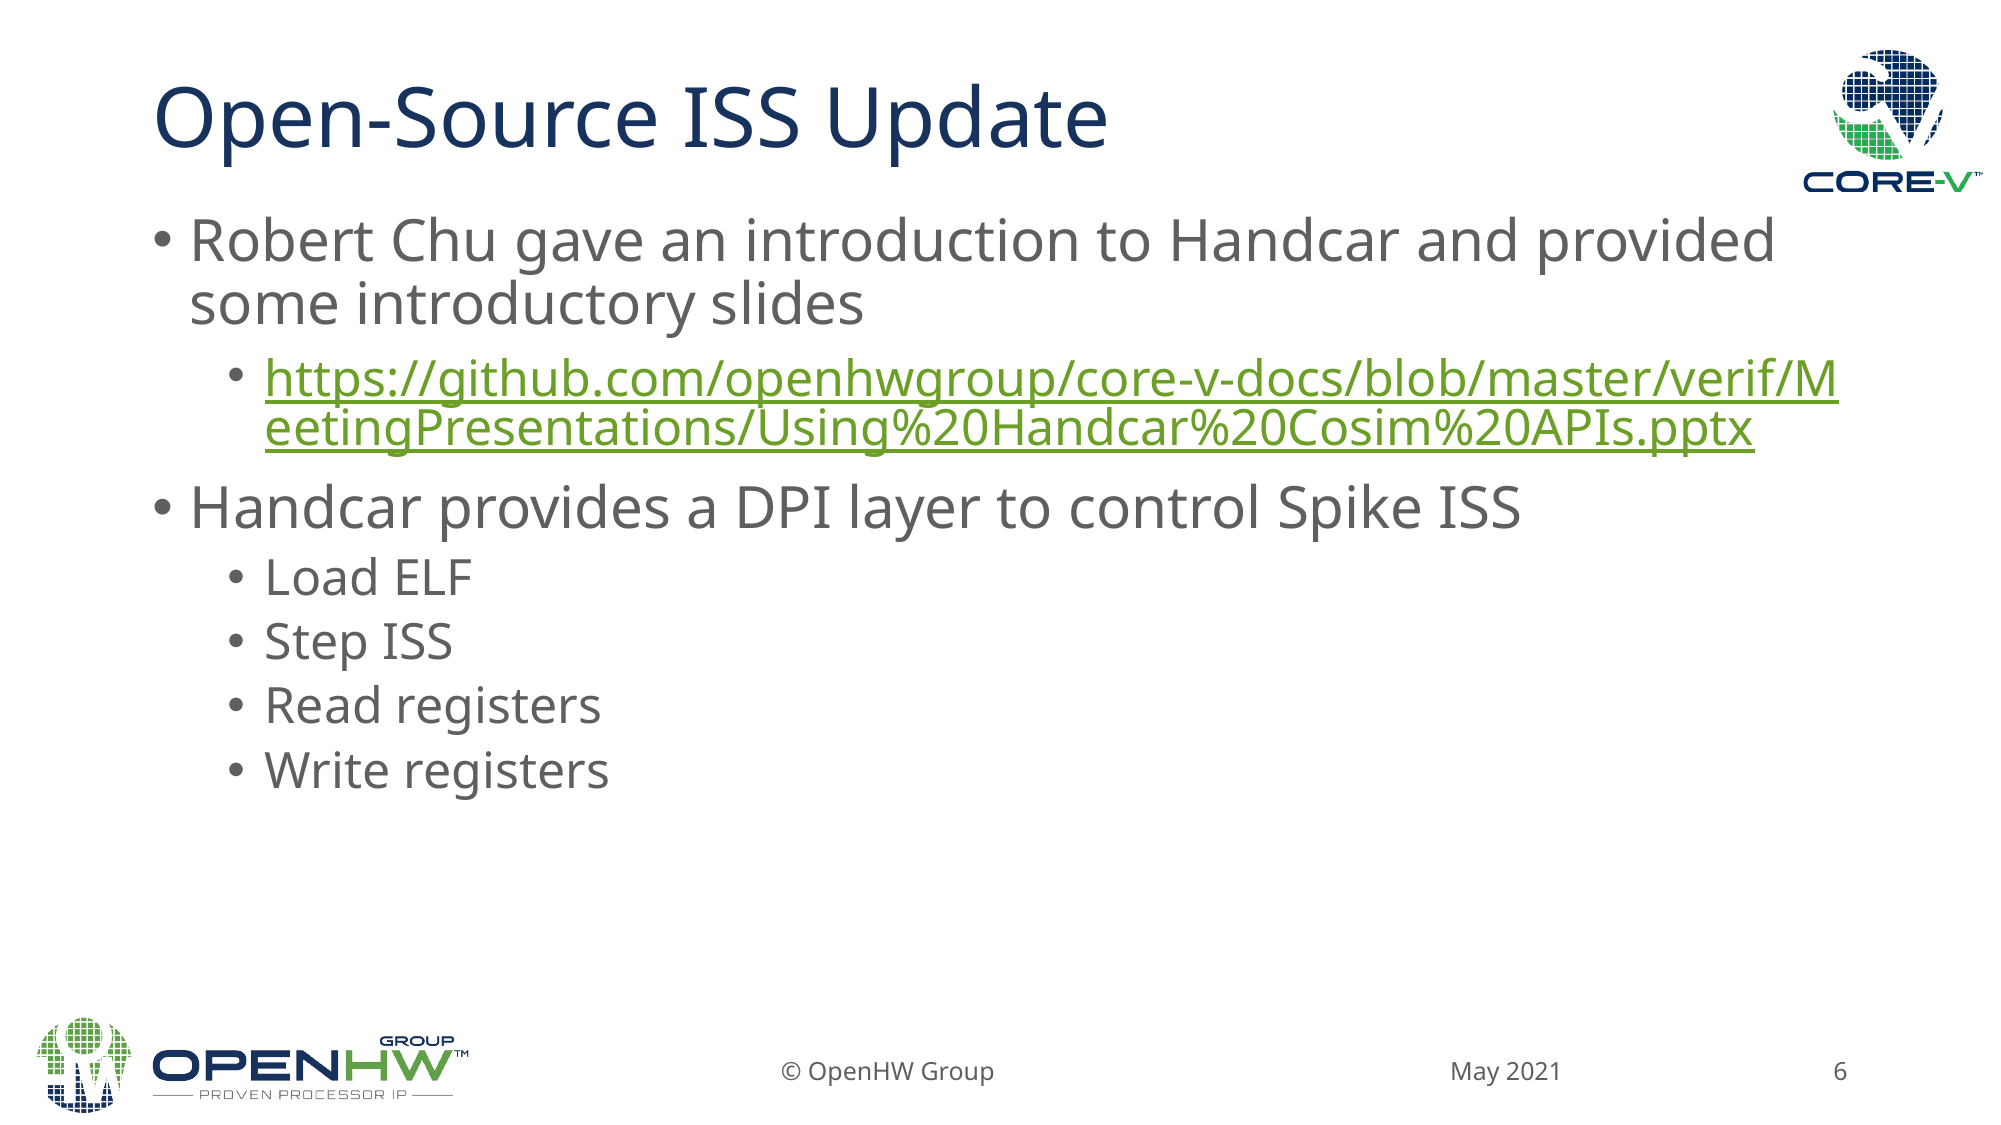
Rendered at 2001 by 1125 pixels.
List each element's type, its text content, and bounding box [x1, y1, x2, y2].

title Open-Source ISS Update [137, 59, 1804, 181]
picture [32, 1013, 473, 1117]
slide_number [1335, 1040, 1678, 1101]
list Robert Chu gave an introduction to Handcar and provided some introductory slides https://github.com/openhwgroup/core-v-docs/blob/master/verif/MeetingPresentations/Using%20Handcar%20Cosim%20APIs.pptx Handcar provides a DPI layer to control Spike ISS Load ELF Step ISS Read registers Write registers [137, 203, 1863, 1014]
slide_number 6 [1782, 1042, 1863, 1103]
footer © OpenHW Group [550, 1042, 1226, 1103]
